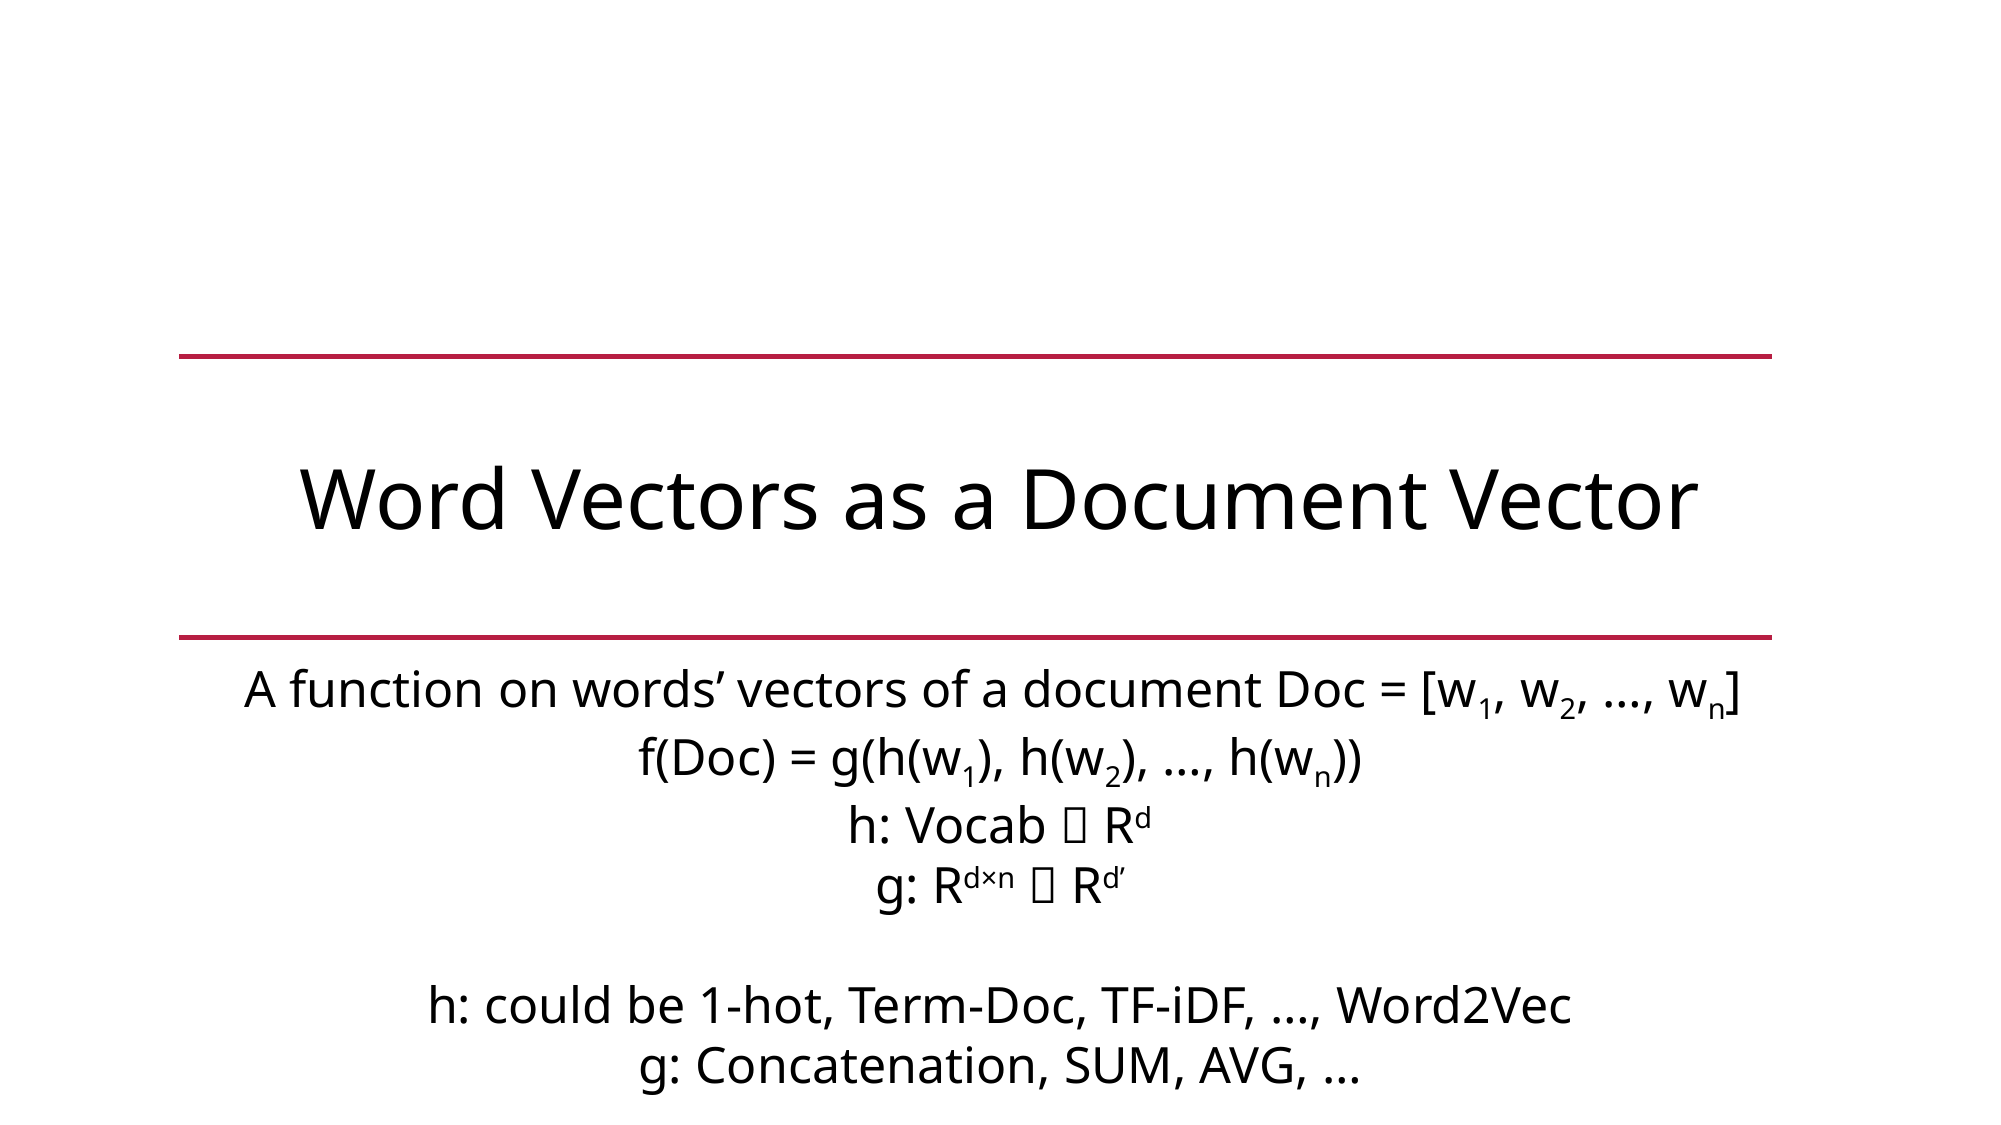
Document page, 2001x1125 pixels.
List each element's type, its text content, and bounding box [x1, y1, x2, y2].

text_box Word Vectors as a Document Vector [0, 438, 2000, 554]
text_box A function on words’ vectors of a document Doc = [w1, w2, …, wn] f(Doc) = g(h(w1), h(w2), …, h(wn)) h: Vocab  Rd g: Rd×n  Rd’ h: could be 1-hot, Term-Doc, TF-iDF, …, Word2Vec g: Concatenation, SUM, AVG, … [0, 649, 2000, 1101]
